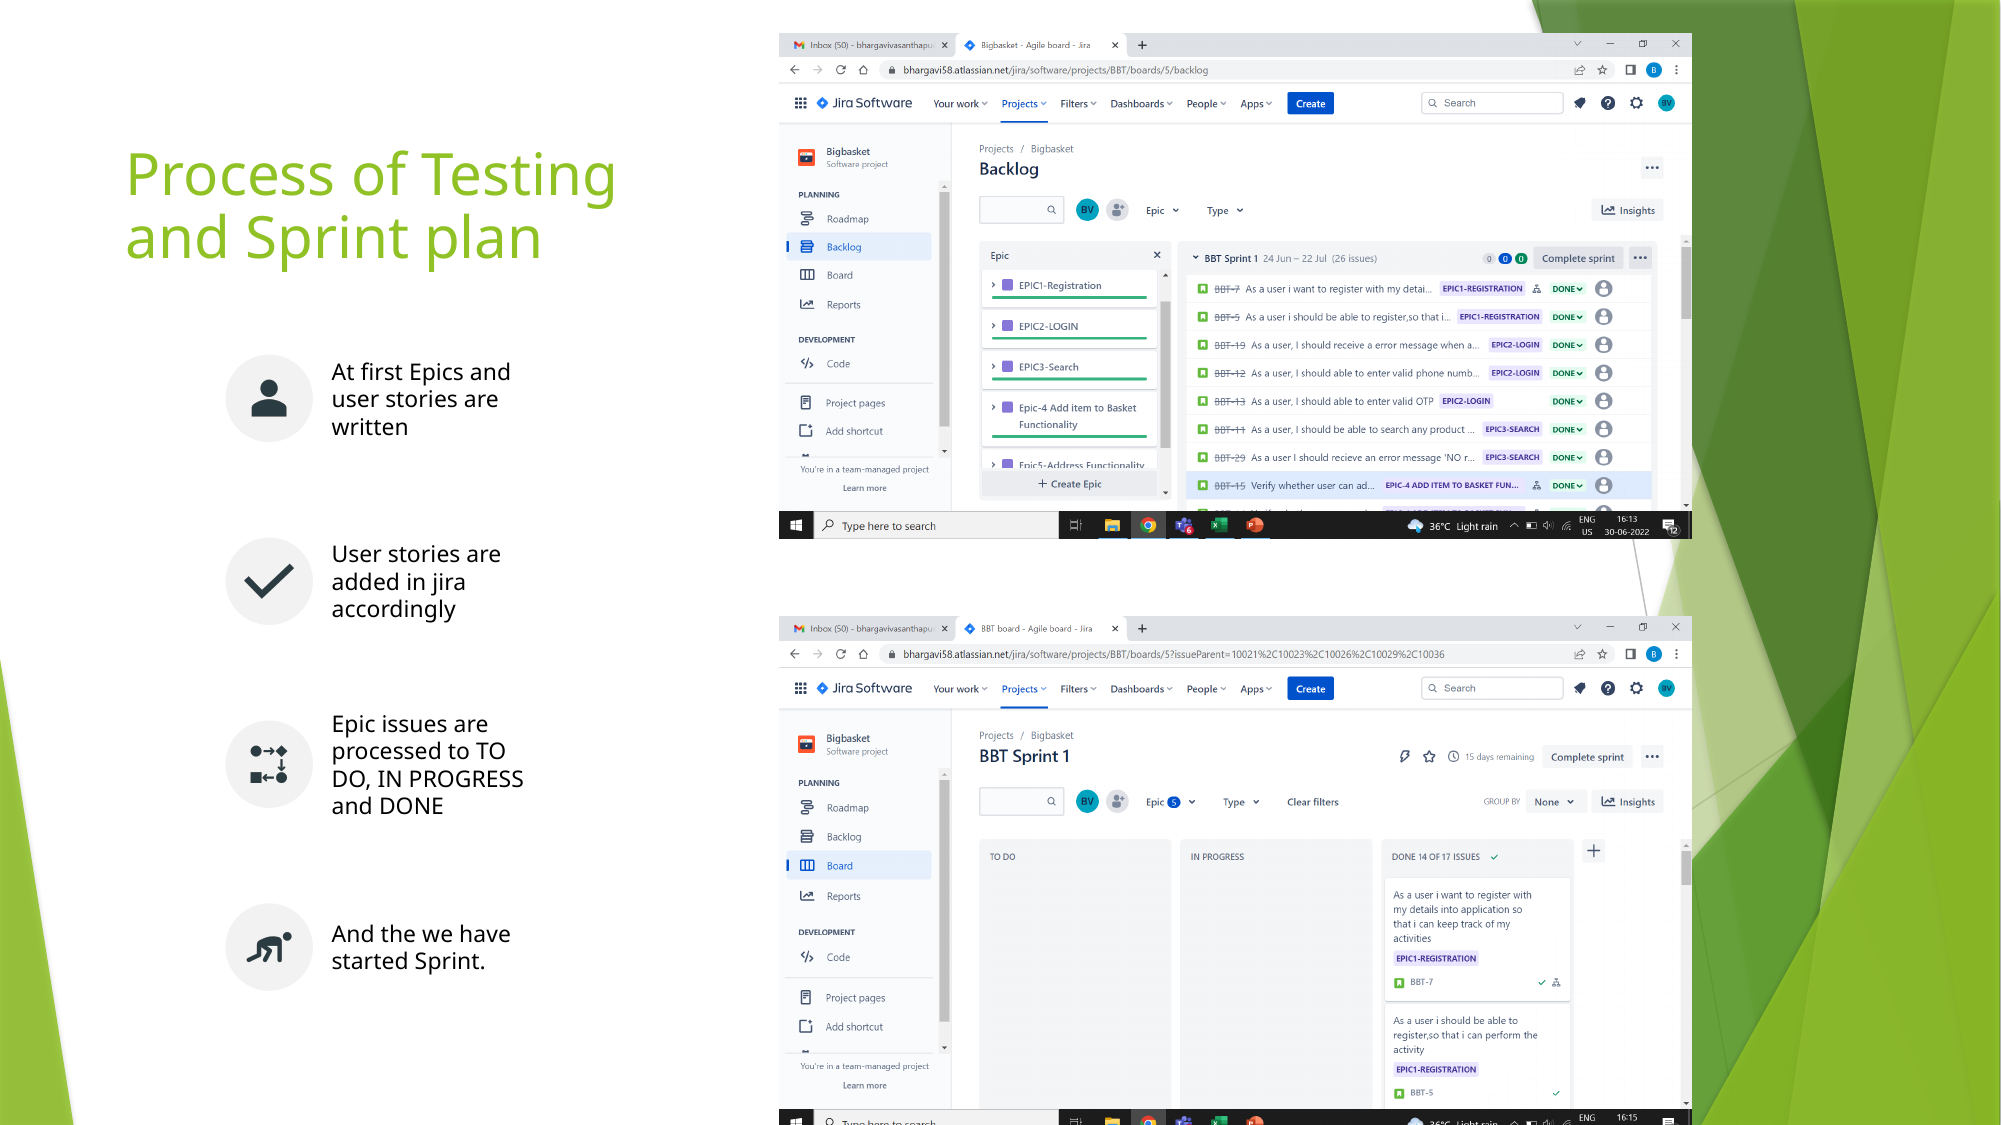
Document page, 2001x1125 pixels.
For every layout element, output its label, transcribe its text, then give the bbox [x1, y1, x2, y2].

title Process of Testing and Sprint plan [110, 99, 639, 317]
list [109, 353, 654, 992]
picture [778, 616, 1693, 1125]
picture [778, 32, 1693, 539]
